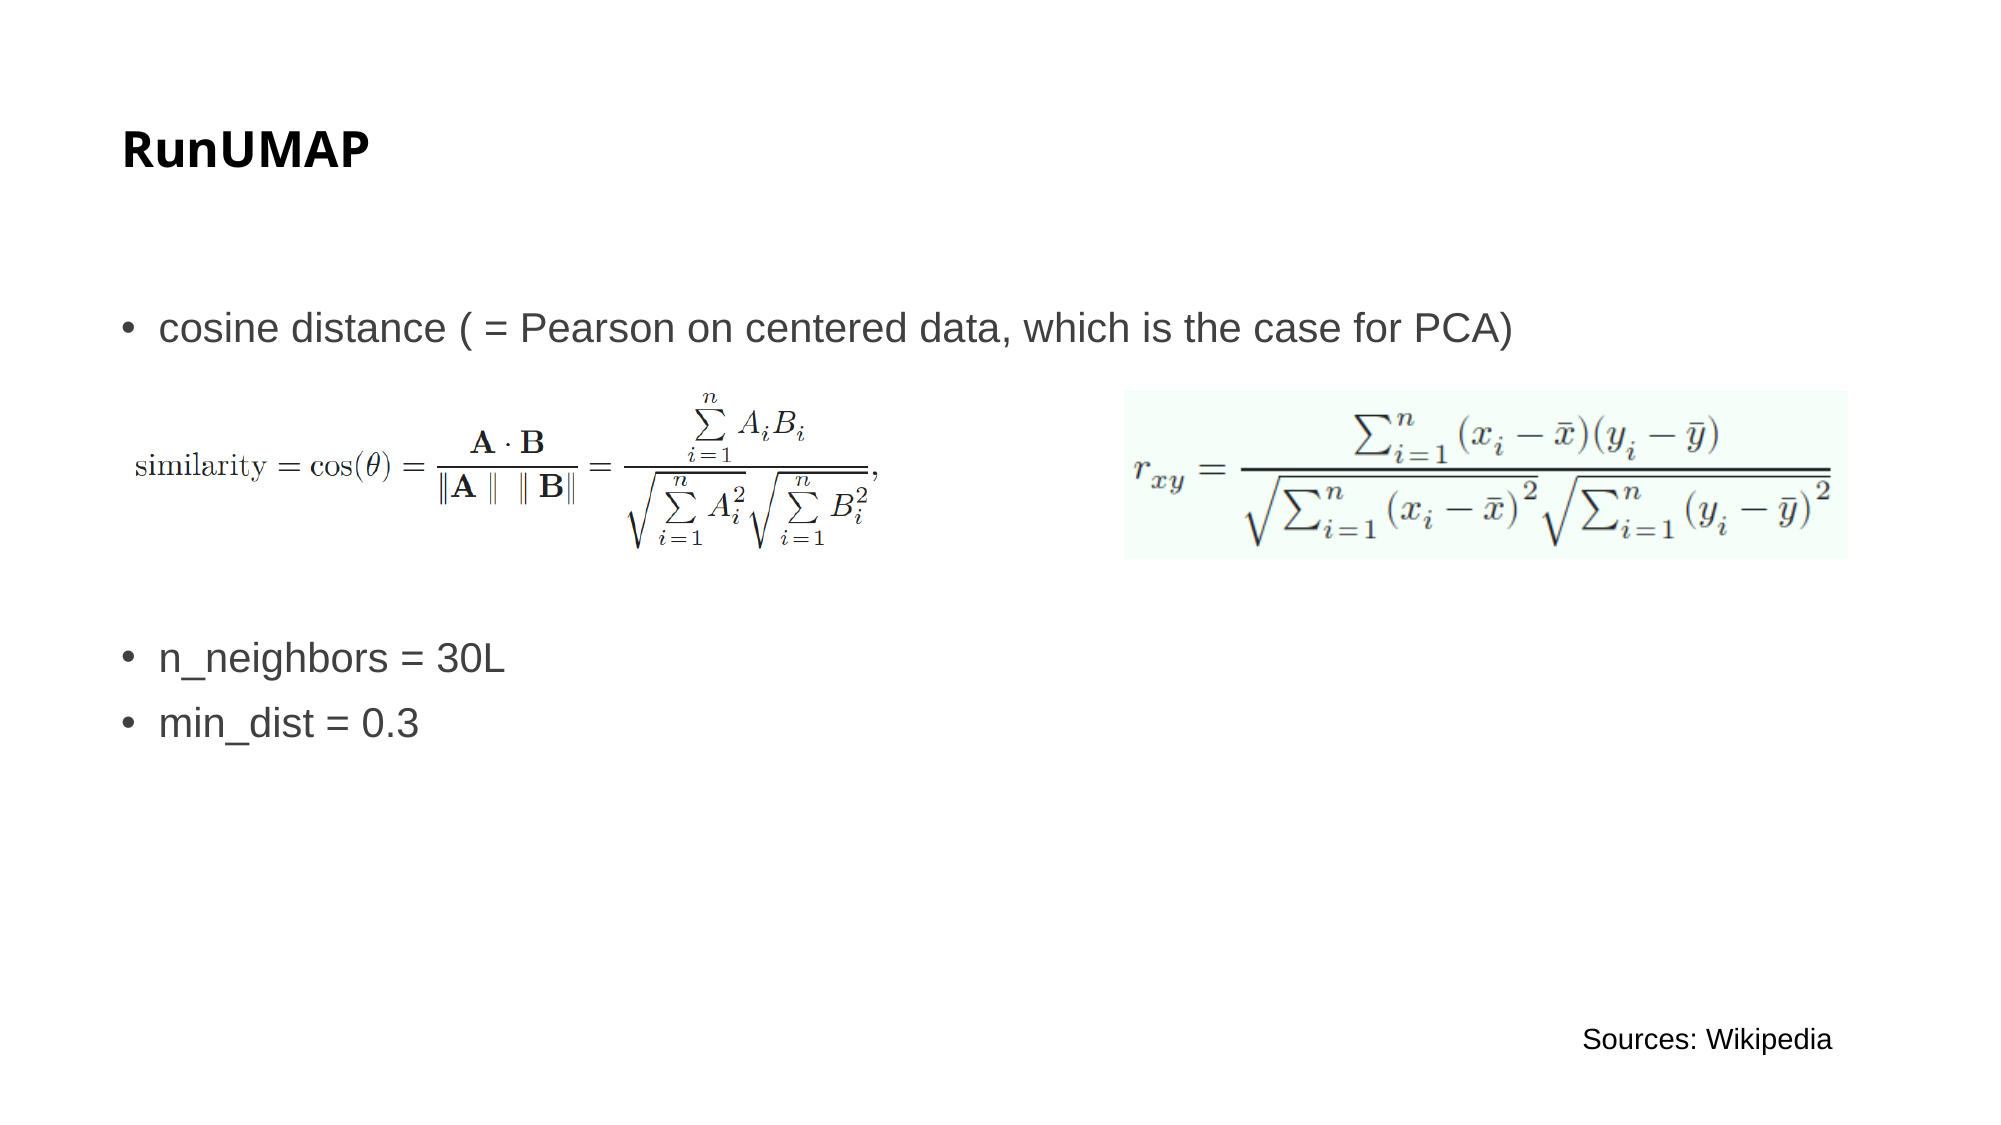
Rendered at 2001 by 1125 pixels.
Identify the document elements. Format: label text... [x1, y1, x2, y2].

title RunUMAP [106, 42, 1832, 260]
list cosine distance ( = Pearson on centered data, which is the case for PCA) n_neighbors = 30L min_dist = 0.3 [106, 299, 1832, 1014]
picture [1124, 390, 1848, 559]
text_box Sources: Wikipedia [1567, 1013, 1848, 1063]
picture [130, 389, 903, 560]
